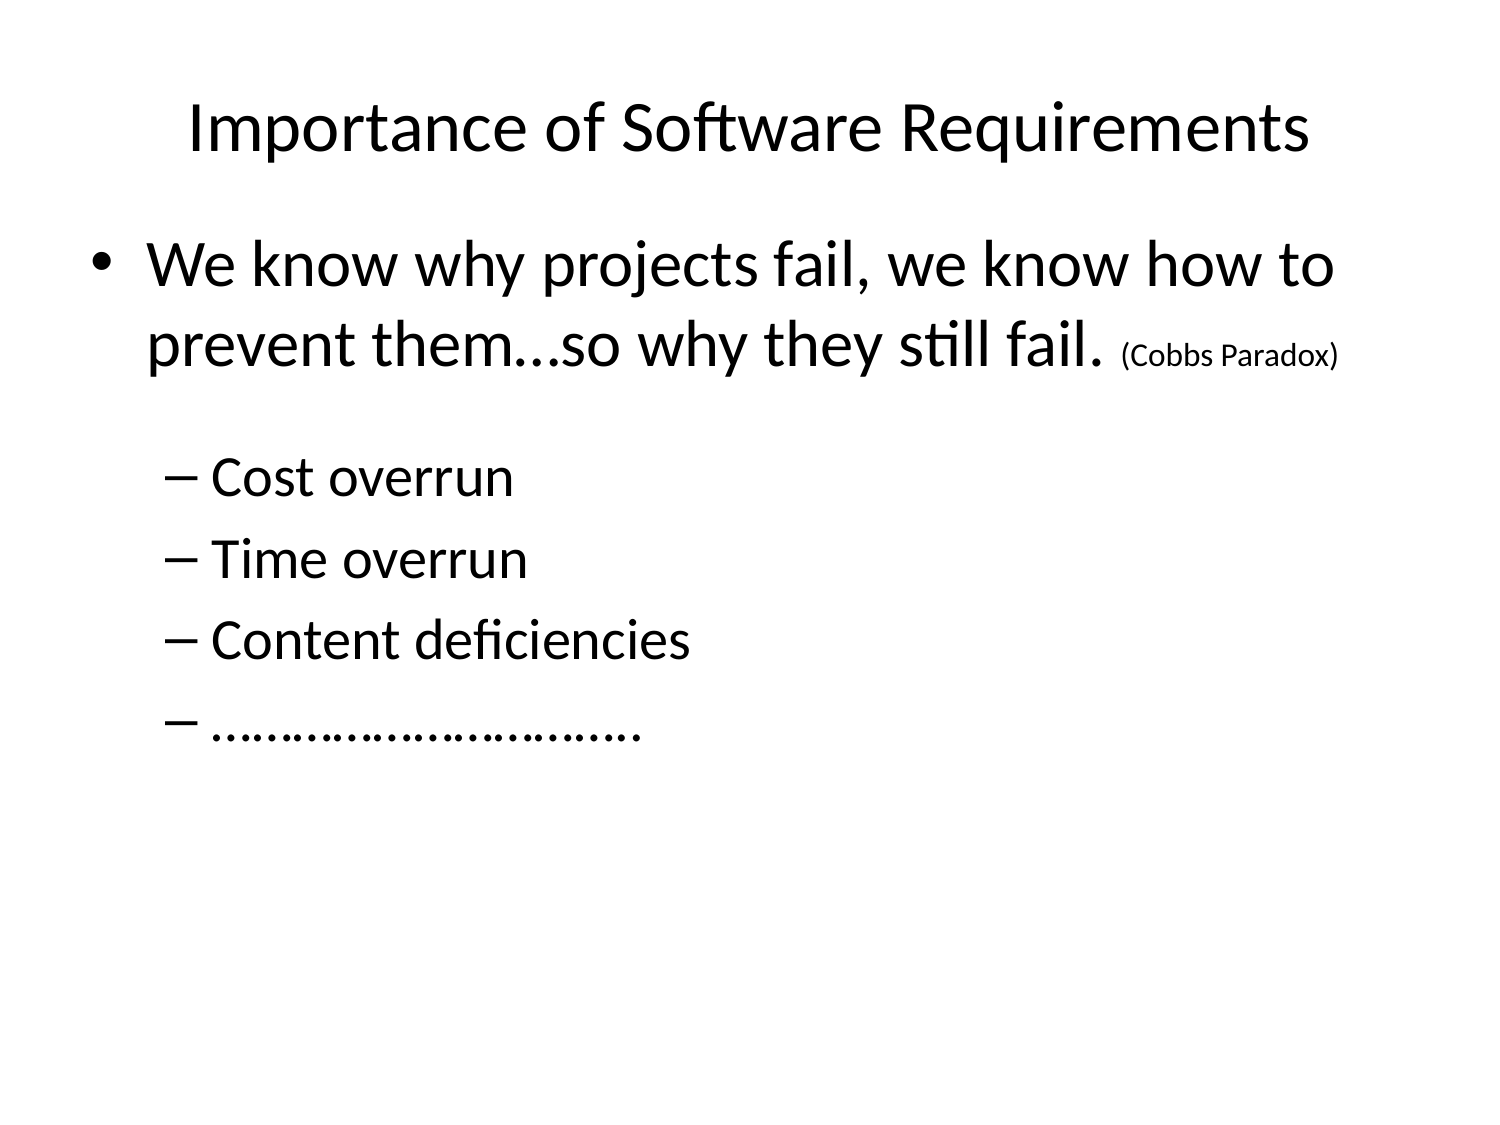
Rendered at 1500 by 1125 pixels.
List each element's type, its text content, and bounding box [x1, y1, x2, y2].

title Importance of Software Requirements [75, 45, 1425, 200]
list We know why projects fail, we know how to prevent them…so why they still fail. (Cobbs Paradox) Cost overrun Time overrun Content deficiencies ………………………….. [75, 212, 1425, 1005]
